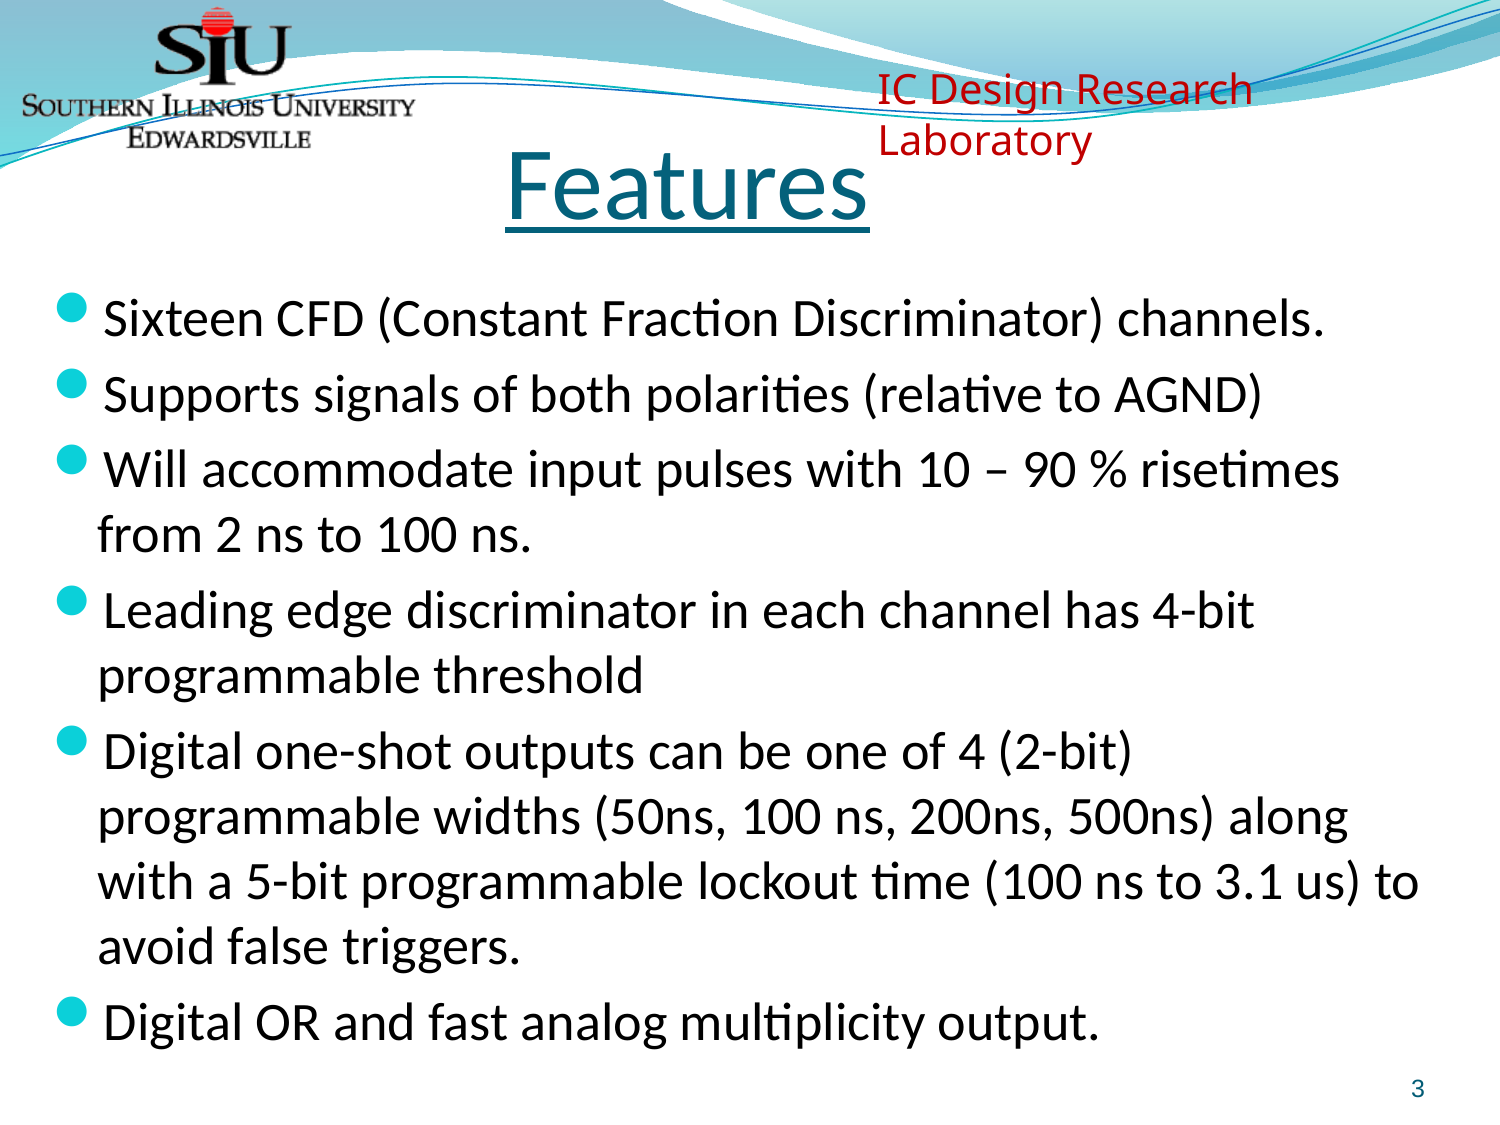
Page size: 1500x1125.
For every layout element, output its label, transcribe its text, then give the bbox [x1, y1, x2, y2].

title Features [12, 125, 1363, 241]
picture [12, 0, 427, 125]
list Sixteen CFD (Constant Fraction Discriminator) channels. Supports signals of both polarities (relative to AGND) Will accommodate input pulses with 10 – 90 % risetimes from 2 ns to 100 ns. Leading edge discriminator in each channel has 4-bit programmable threshold Digital one-shot outputs can be one of 4 (2-bit) programmable widths (50ns, 100 ns, 200ns, 500ns) along with a 5-bit programmable lockout time (100 ns to 3.1 us) to avoid false triggers. Digital OR and fast analog multiplicity output. [37, 274, 1450, 1100]
